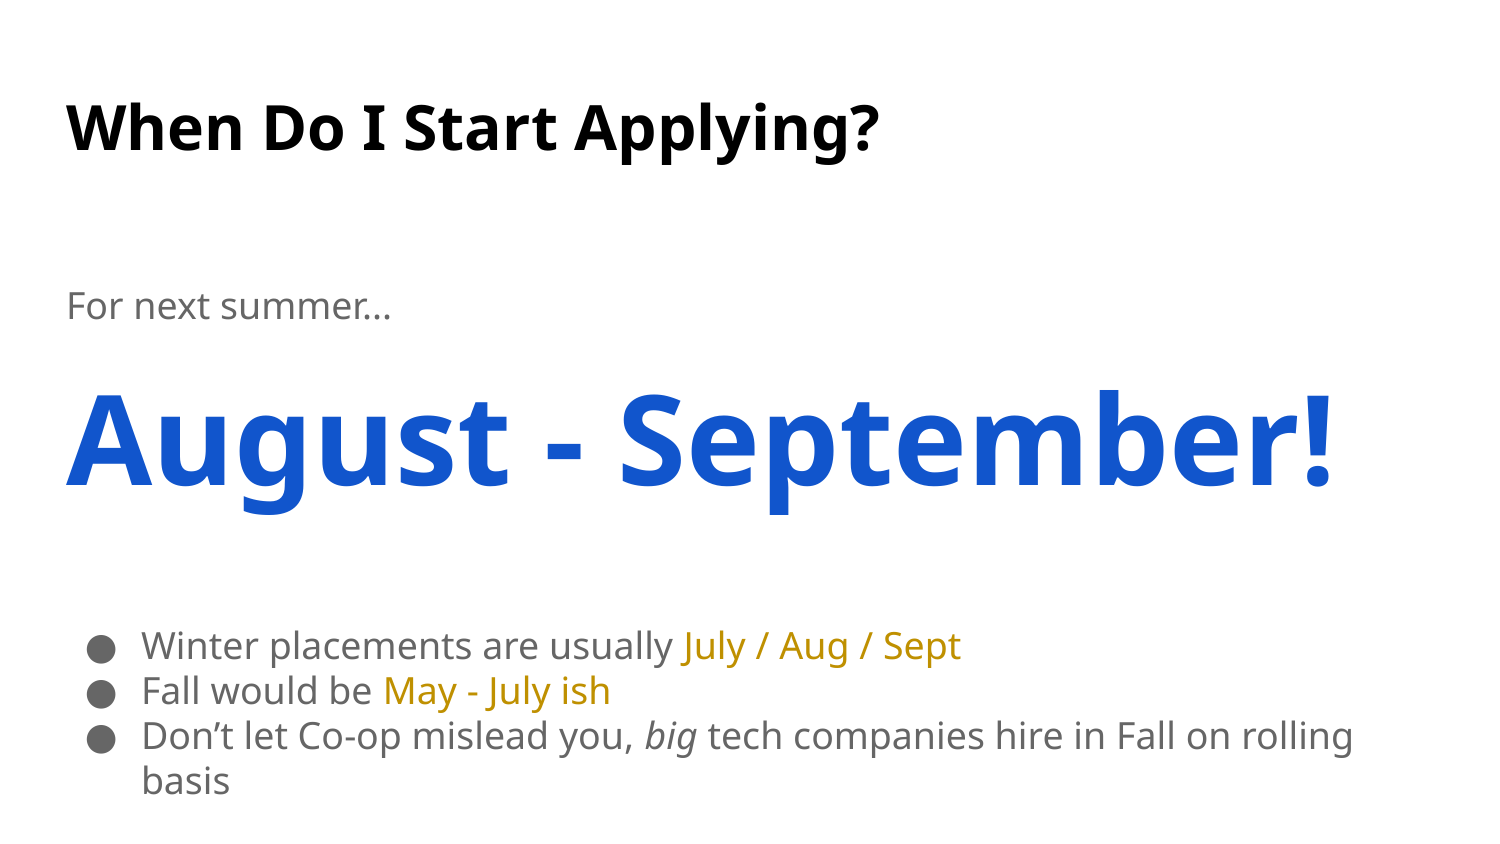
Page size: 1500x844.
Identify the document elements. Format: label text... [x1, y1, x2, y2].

title When Do I Start Applying? [51, 72, 1449, 176]
list For next summer... August - September! Winter placements are usually July / Aug / Sept Fall would be May - July ish Don’t let Co-op mislead you, big tech companies hire in Fall on rolling basis [51, 189, 1449, 750]
